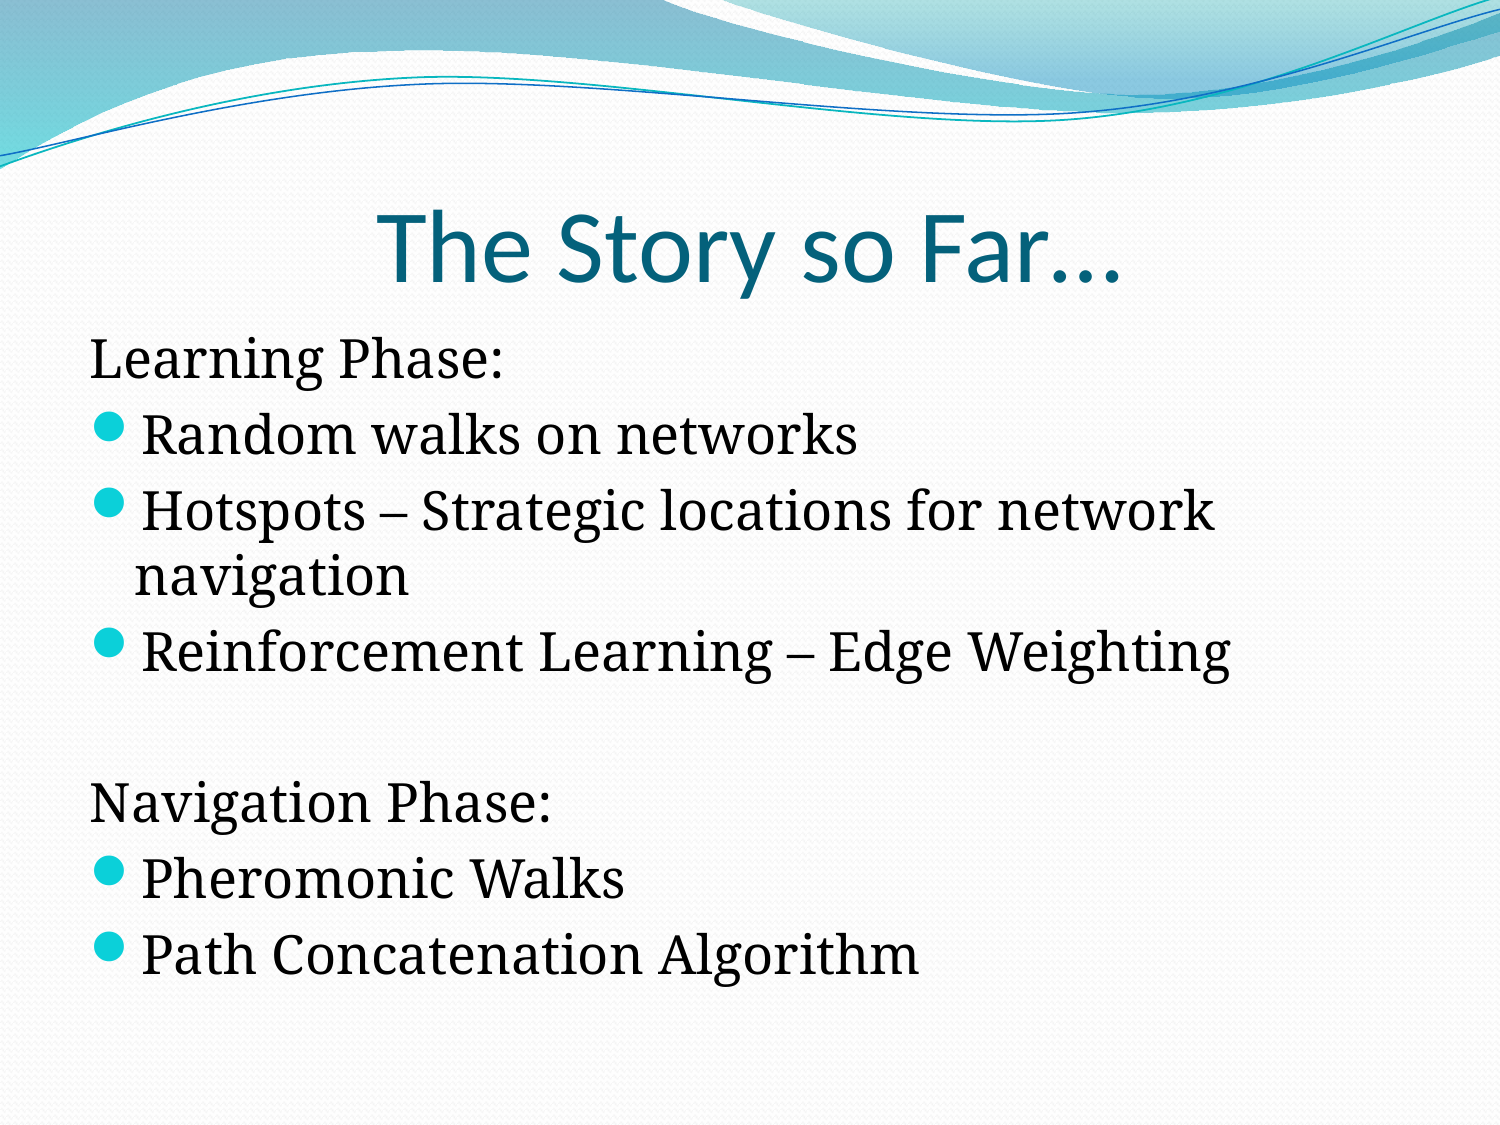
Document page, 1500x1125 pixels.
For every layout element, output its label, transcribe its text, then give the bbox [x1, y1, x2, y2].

list Learning Phase: Random walks on networks Hotspots – Strategic locations for network navigation Reinforcement Learning – Edge Weighting Navigation Phase: Pheromonic Walks Path Concatenation Algorithm [75, 317, 1425, 1038]
title The Story so Far… [75, 115, 1425, 303]
